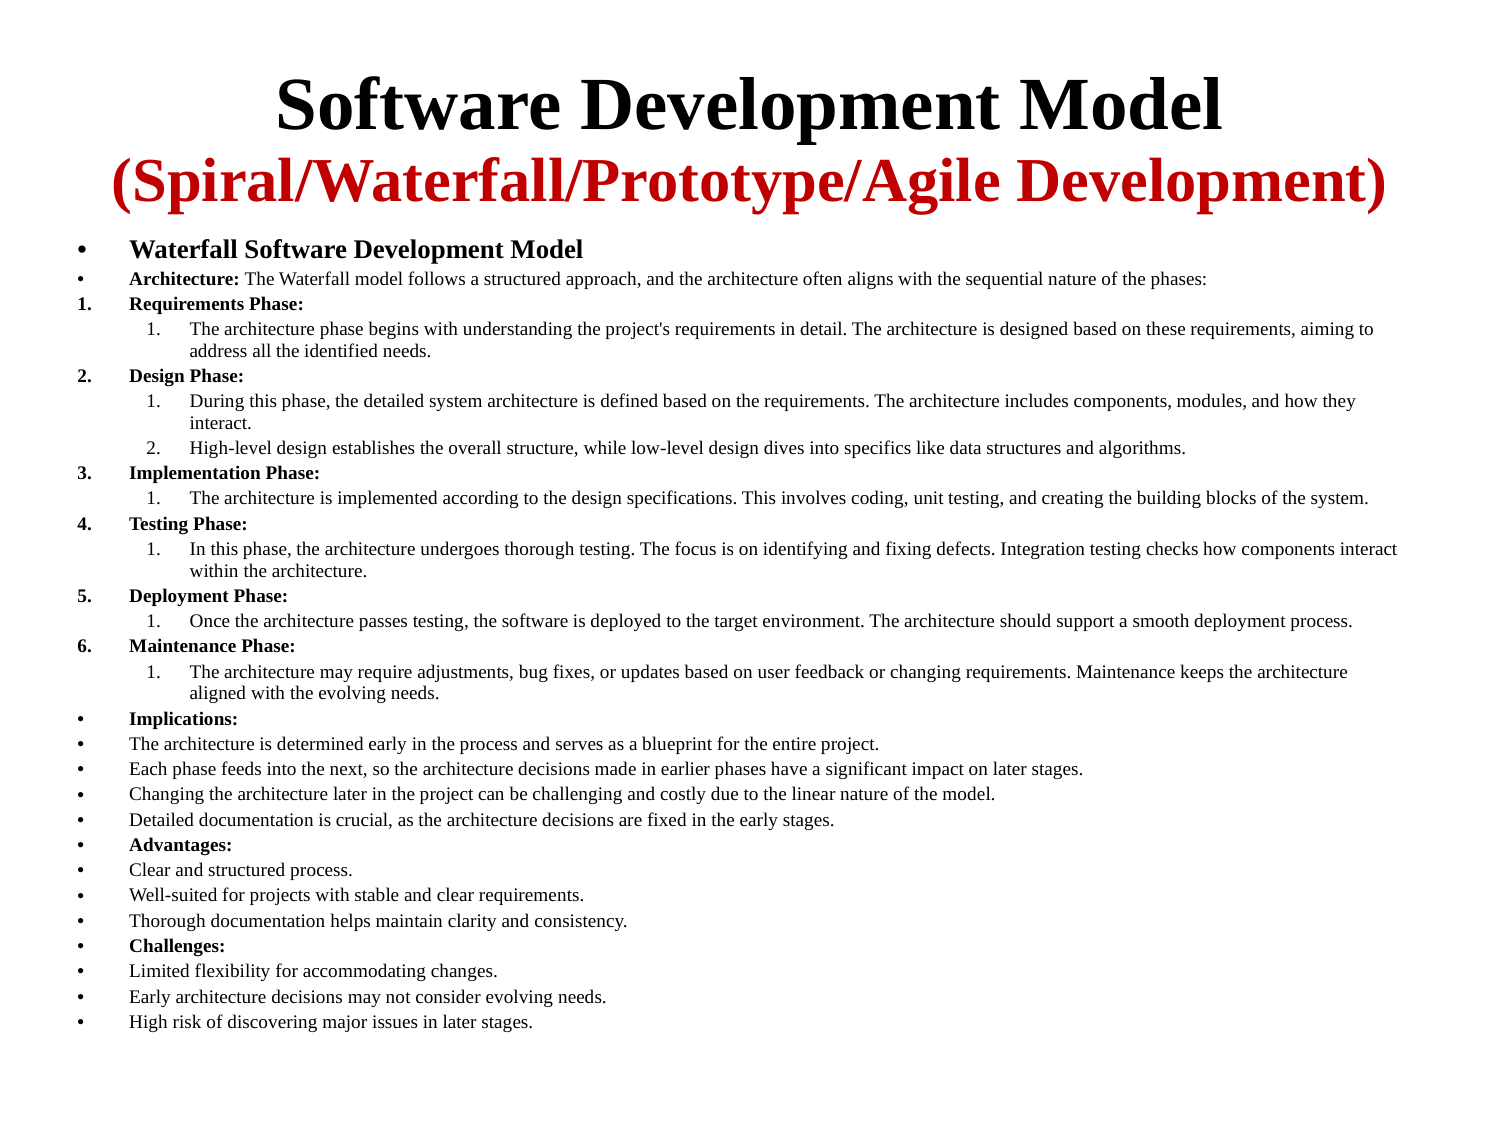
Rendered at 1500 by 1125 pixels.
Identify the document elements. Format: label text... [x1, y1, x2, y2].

list Waterfall Software Development Model Architecture: The Waterfall model follows a structured approach, and the architecture often aligns with the sequential nature of the phases: Requirements Phase: The architecture phase begins with understanding the project's requirements in detail. The architecture is designed based on these requirements, aiming to address all the identified needs. Design Phase: During this phase, the detailed system architecture is defined based on the requirements. The architecture includes components, modules, and how they interact. High-level design establishes the overall structure, while low-level design dives into specifics like data structures and algorithms. Implementation Phase: The architecture is implemented according to the design specifications. This involves coding, unit testing, and creating the building blocks of the system. Testing Phase: In this phase, the architecture undergoes thorough testing. The focus is on identifying and fixing defects. Integration testing checks how components interact within the architecture. Deployment Phase: Once the architecture passes testing, the software is deployed to the target environment. The architecture should support a smooth deployment process. Maintenance Phase: The architecture may require adjustments, bug fixes, or updates based on user feedback or changing requirements. Maintenance keeps the architecture aligned with the evolving needs. Implications: The architecture is determined early in the process and serves as a blueprint for the entire project. Each phase feeds into the next, so the architecture decisions made in earlier phases have a significant impact on later stages. Changing the architecture later in the project can be challenging and costly due to the linear nature of the model. Detailed documentation is crucial, as the architecture decisions are fixed in the early stages. Advantages: Clear and structured process. Well-suited for projects with stable and clear requirements. Thorough documentation helps maintain clarity and consistency. Challenges: Limited flexibility for accommodating changes. Early architecture decisions may not consider evolving needs. High risk of discovering major issues in later stages. [62, 227, 1413, 1100]
title Software Development Model (Spiral/Waterfall/Prototype/Agile Development) [75, 45, 1425, 233]
